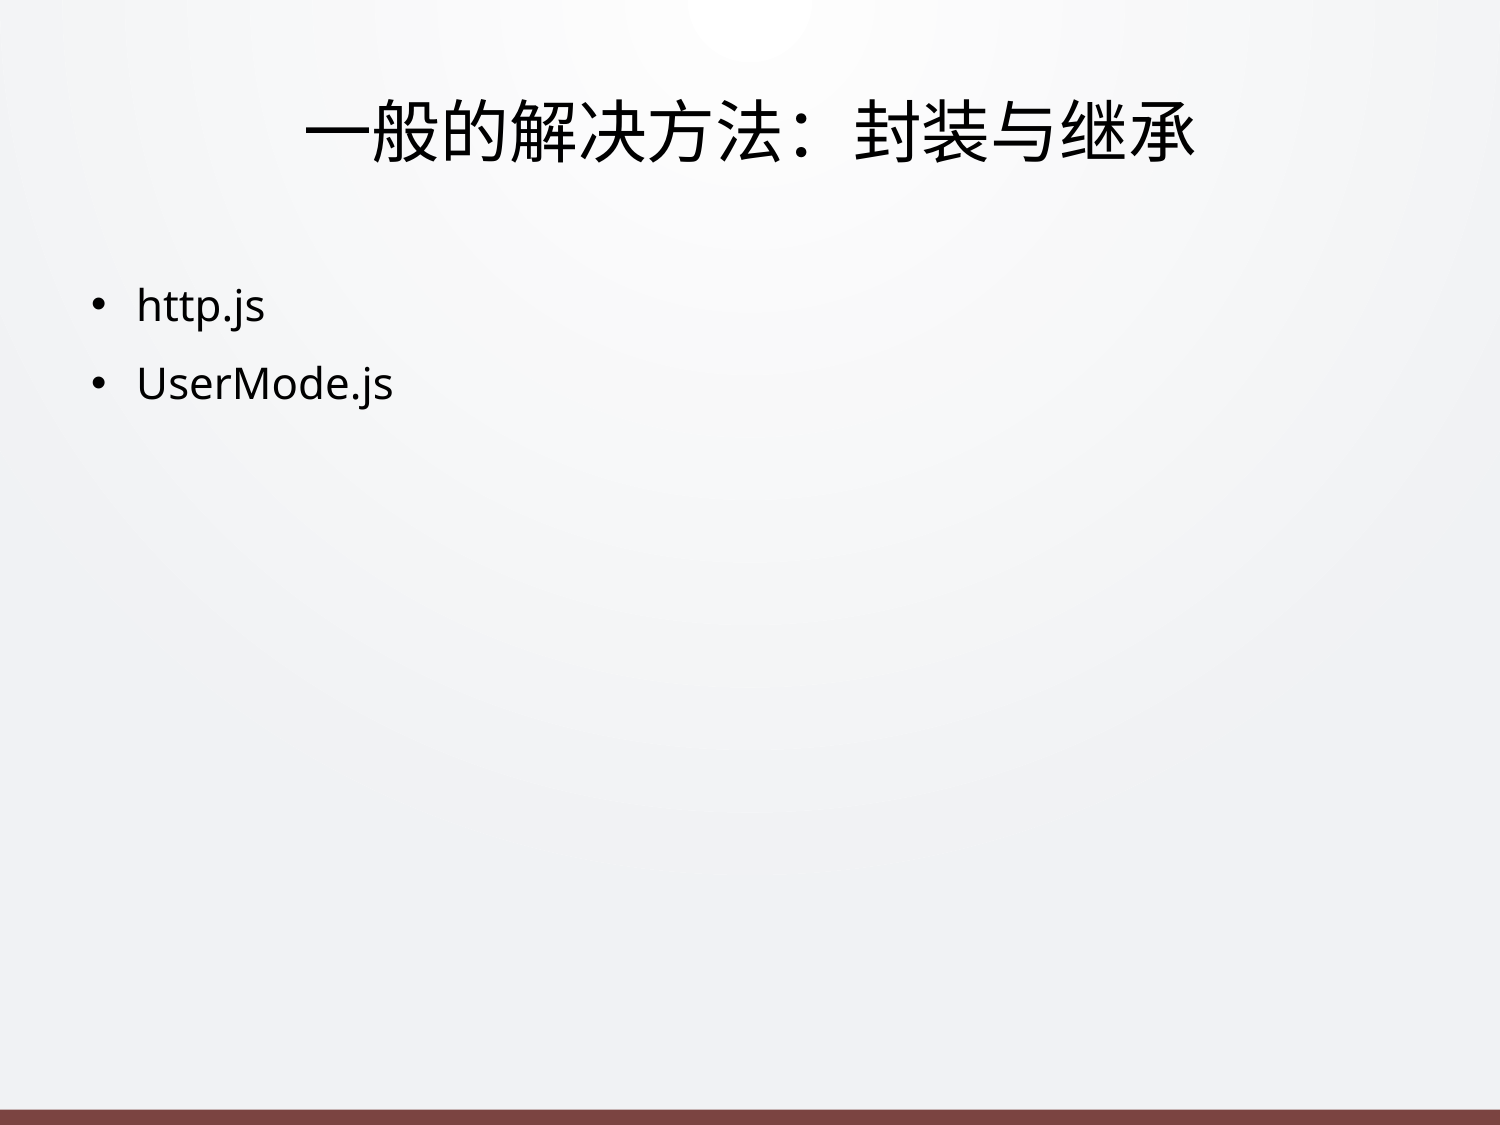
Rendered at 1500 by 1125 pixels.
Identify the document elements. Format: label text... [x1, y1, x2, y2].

list http.js UserMode.js [76, 259, 1424, 1027]
title 一般的解决方法：封装与继承 [76, 66, 1424, 205]
